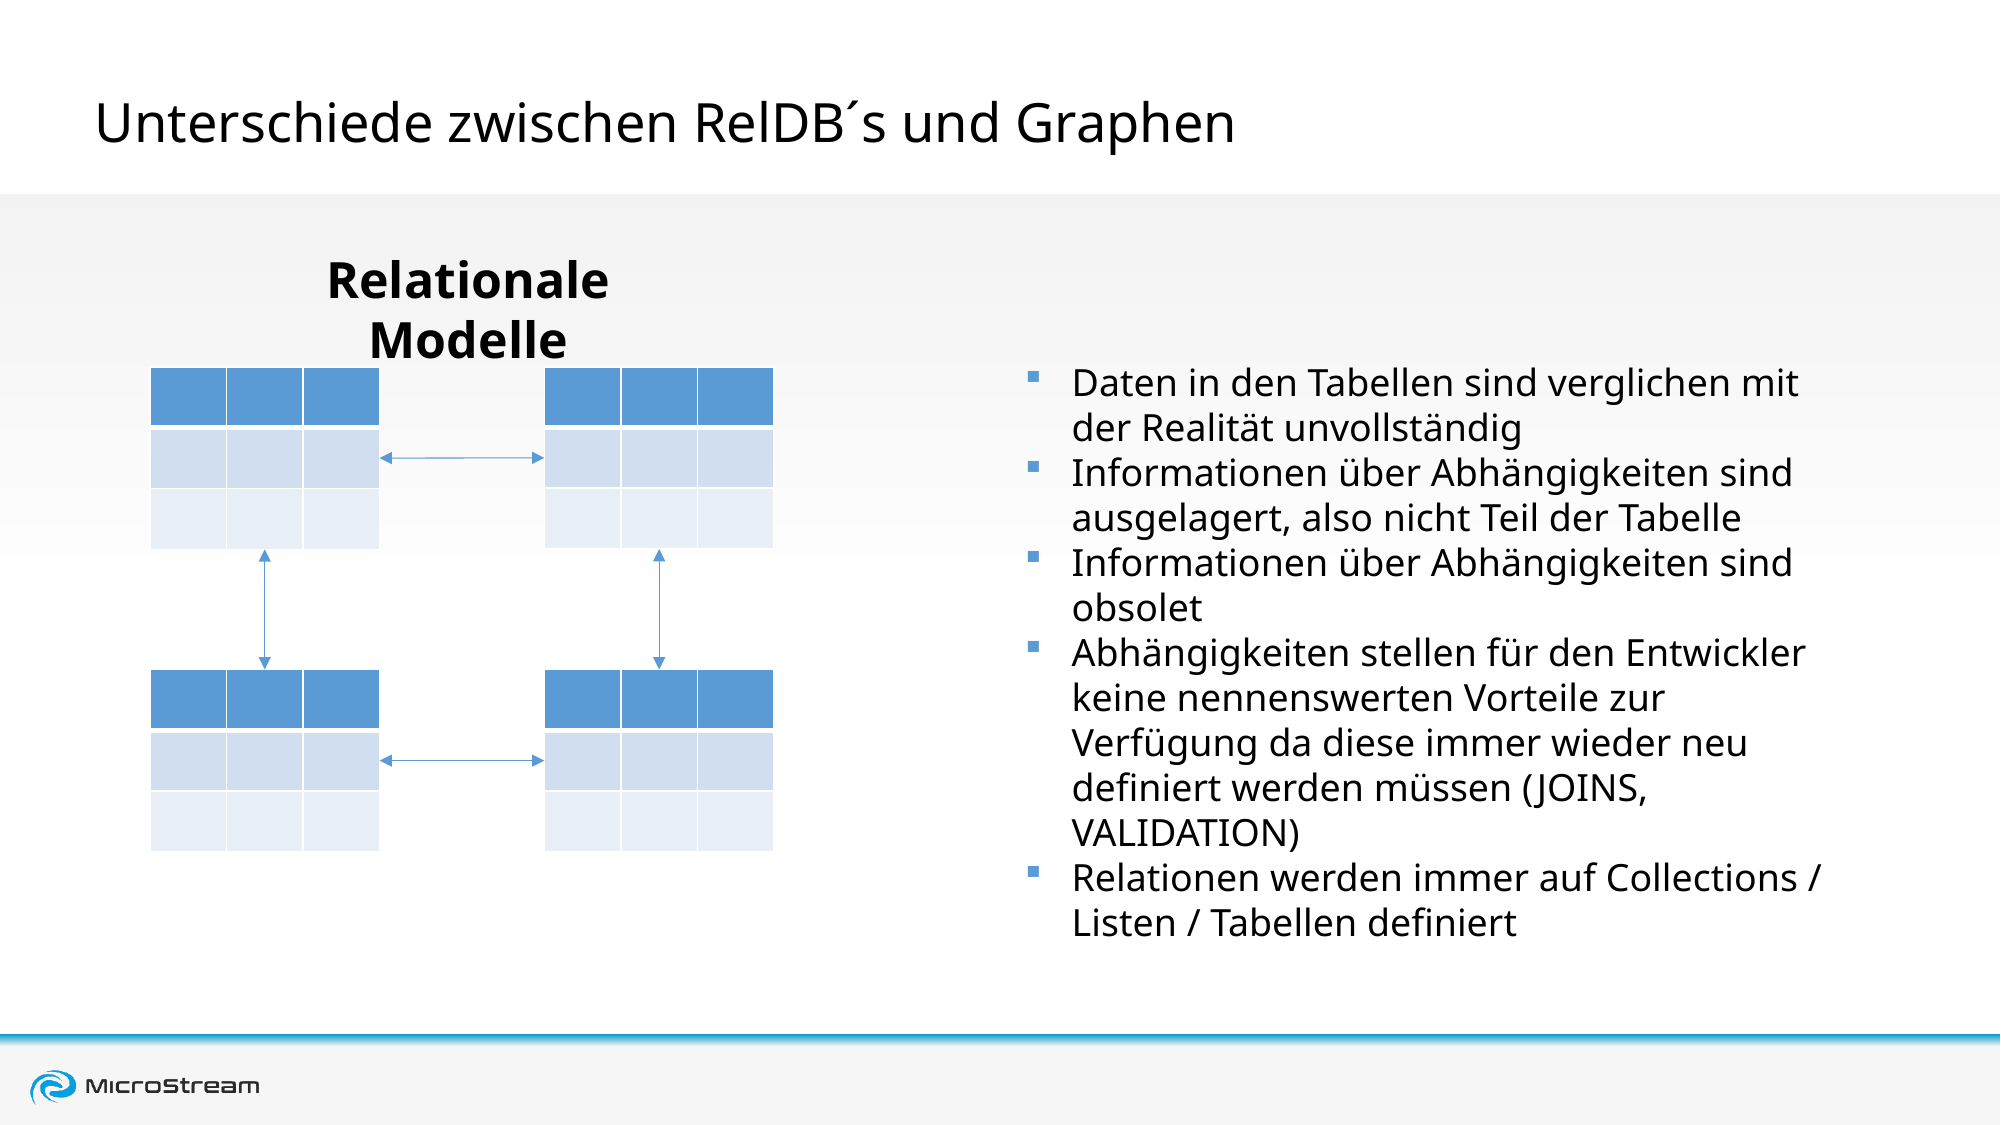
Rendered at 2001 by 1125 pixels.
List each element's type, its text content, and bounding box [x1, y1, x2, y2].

table_cell [304, 733, 379, 790]
table_header [698, 670, 773, 728]
text_box Relationale Modelle [209, 241, 727, 376]
table_cell [545, 792, 620, 851]
table_header [622, 670, 697, 728]
table_cell [545, 733, 620, 790]
table_cell [622, 430, 697, 487]
text_box Daten in den Tabellen sind verglichen mit der Realität unvollständig Informationen über Abhängigkeiten sind ausgelagert, also nicht Teil der Tabelle Informationen über Abhängigkeiten sind obsolet Abhängigkeiten stellen für den Entwickler keine nennenswerten Vorteile zur Verfügung da diese immer wieder neu definiert werden müssen (JOINS, VALIDATION) Relationen werden immer auf Collections / Listen / Tabellen definiert [1009, 351, 1850, 952]
table_cell [698, 733, 773, 790]
table_cell [151, 430, 226, 488]
table_header [304, 368, 379, 425]
table_header [622, 368, 697, 425]
table_header [304, 670, 379, 728]
table_cell [622, 489, 697, 548]
table_header [151, 670, 226, 728]
table_cell [227, 733, 302, 790]
table_cell [545, 489, 620, 548]
table_cell [151, 792, 226, 851]
table_cell [698, 792, 773, 851]
table_header [545, 670, 620, 728]
title Unterschiede zwischen RelDB´s und Graphen [79, 59, 1921, 191]
table_header [151, 368, 226, 425]
table_cell [622, 733, 697, 790]
picture [30, 1070, 259, 1105]
table_cell [227, 430, 302, 488]
table_cell [151, 733, 226, 790]
table_cell [622, 792, 697, 851]
table_header [227, 670, 302, 728]
table_cell [698, 430, 773, 487]
table_cell [698, 489, 773, 548]
table_cell [227, 489, 302, 549]
table_cell [304, 430, 379, 488]
table_header [698, 368, 773, 425]
table_cell [227, 792, 302, 851]
table_cell [151, 489, 226, 549]
table_header [545, 368, 620, 425]
table_cell [545, 430, 620, 487]
table_header [227, 368, 302, 425]
table_cell [304, 489, 379, 549]
table_cell [304, 792, 379, 851]
